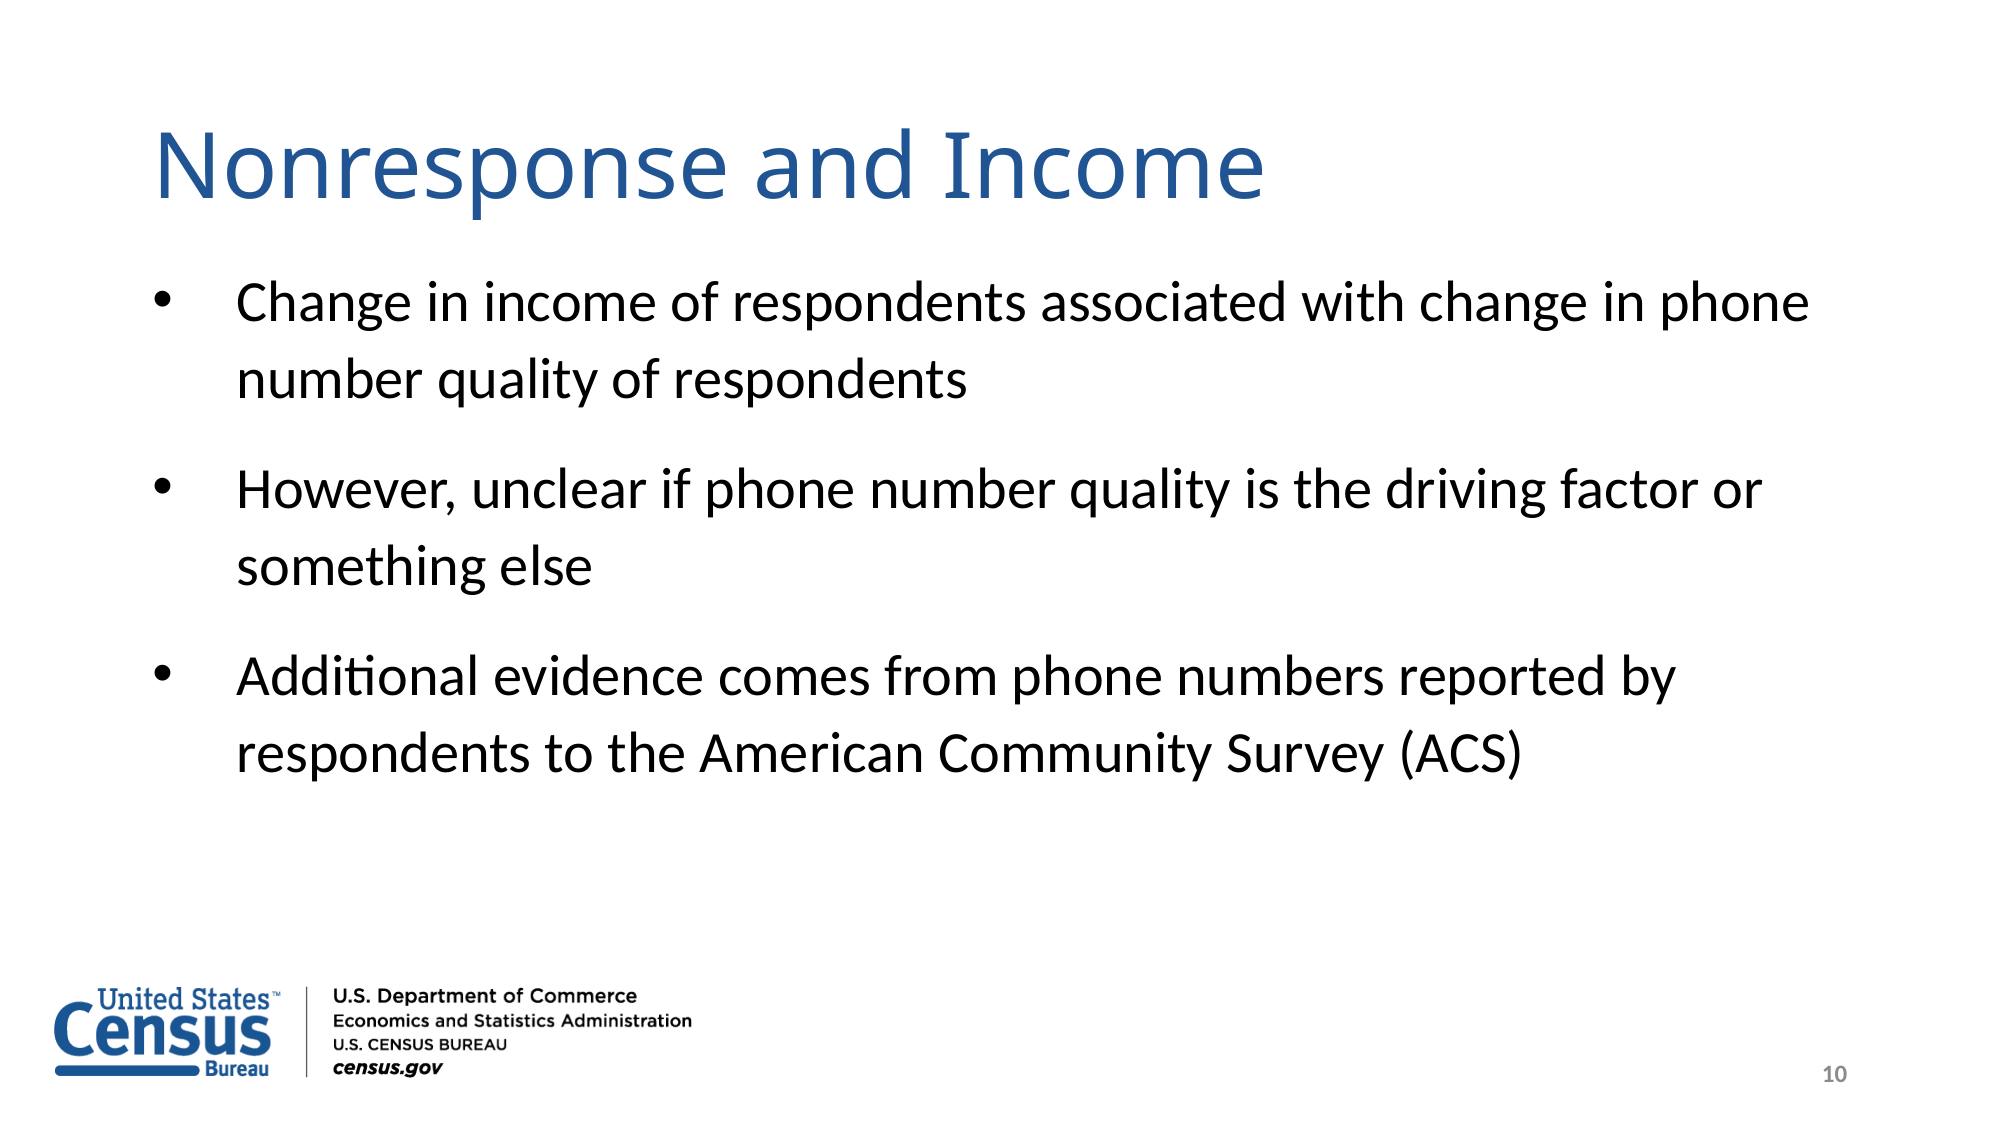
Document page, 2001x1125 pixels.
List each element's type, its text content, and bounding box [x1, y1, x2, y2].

slide_number 10 [1412, 1042, 1863, 1103]
picture [54, 986, 692, 1078]
title Nonresponse and Income [137, 59, 1863, 248]
list Change in income of respondents associated with change in phone number quality of respondents However, unclear if phone number quality is the driving factor or something else Additional evidence comes from phone numbers reported by respondents to the American Community Survey (ACS) [137, 248, 1863, 1014]
